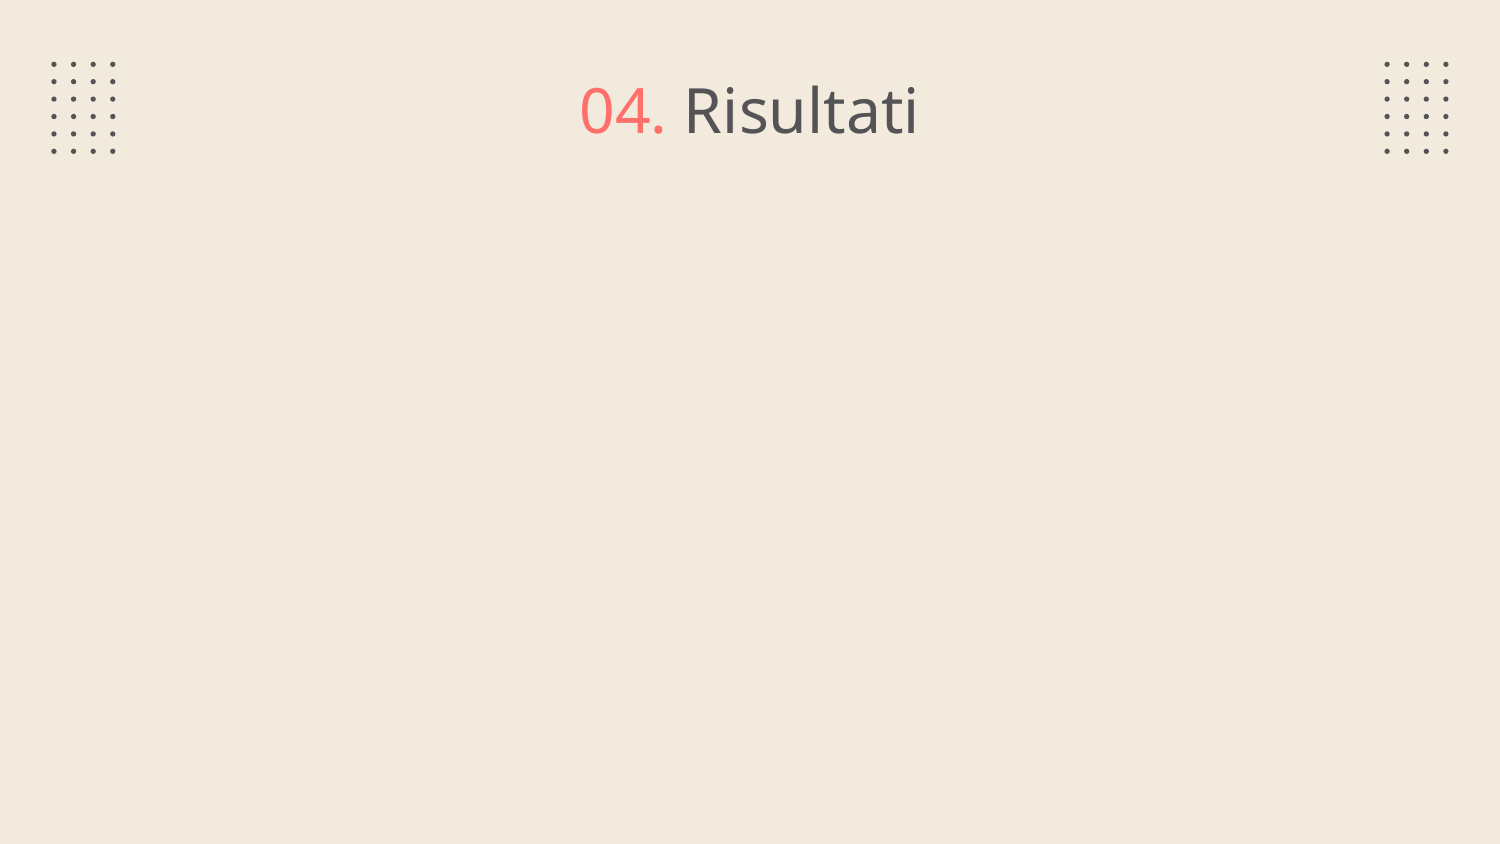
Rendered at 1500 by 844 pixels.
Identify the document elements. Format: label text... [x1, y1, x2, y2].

title 04. Risultati [118, 60, 1382, 155]
